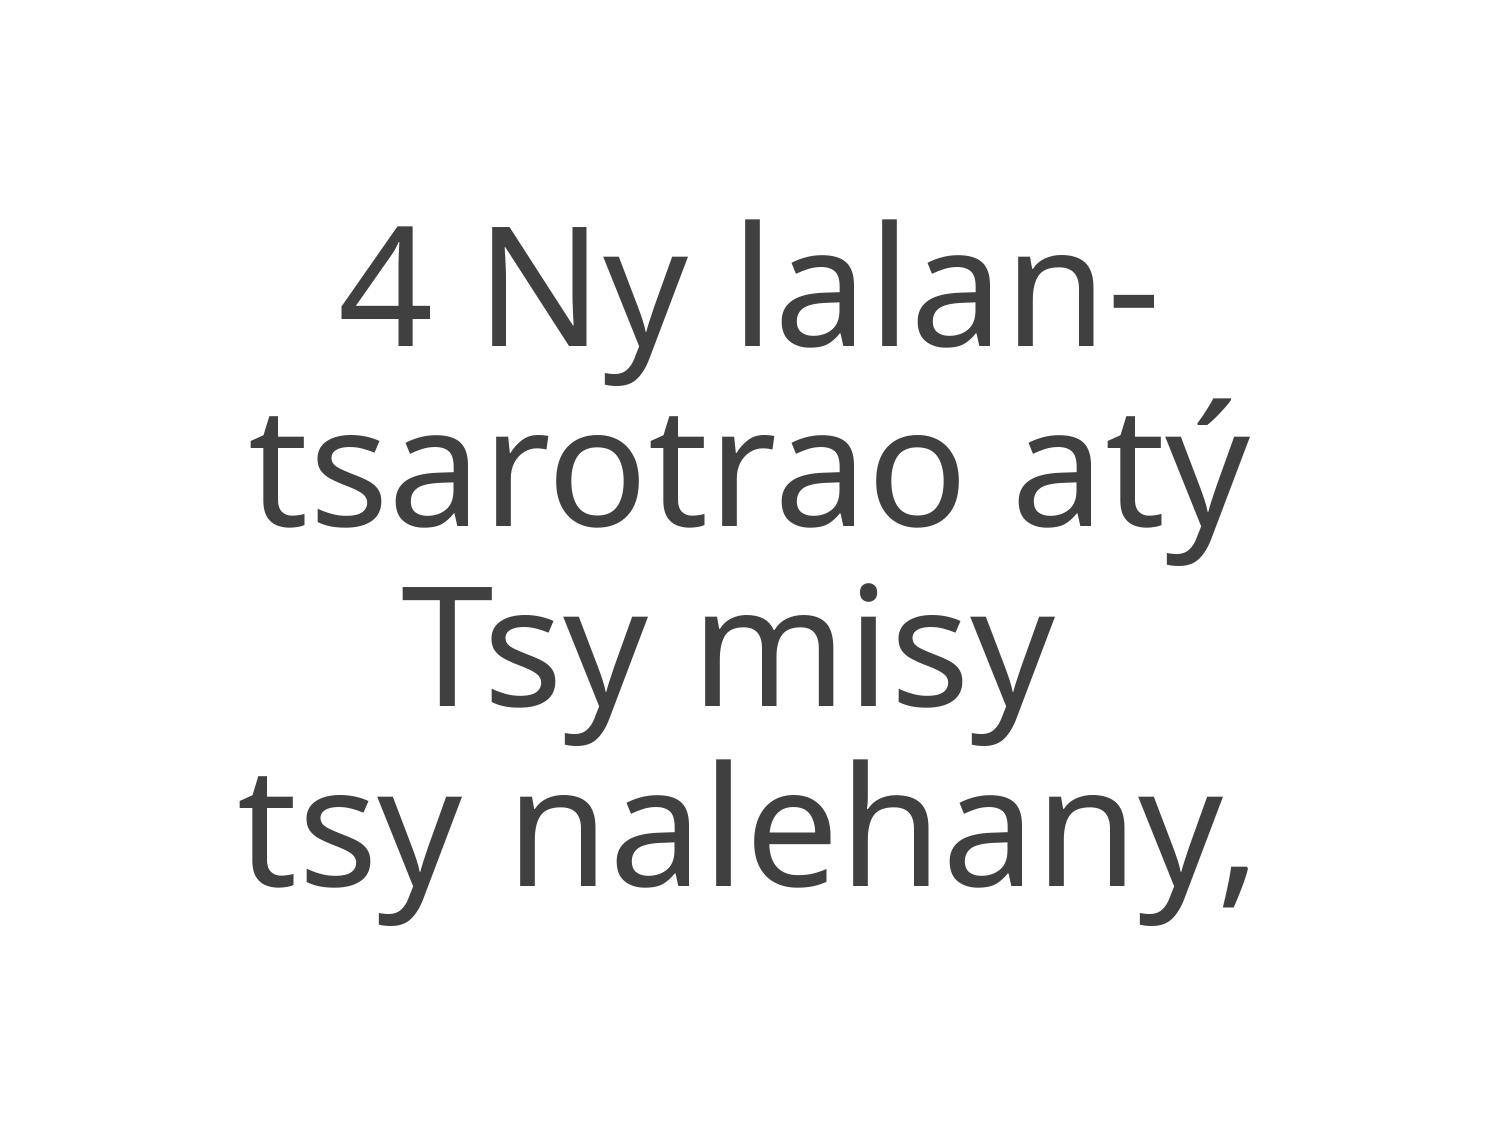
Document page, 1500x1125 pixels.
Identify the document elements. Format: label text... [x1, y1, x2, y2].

title 4 Ny lalan- tsarotrao atý Tsy misy tsy nalehany, [0, 453, 1500, 672]
